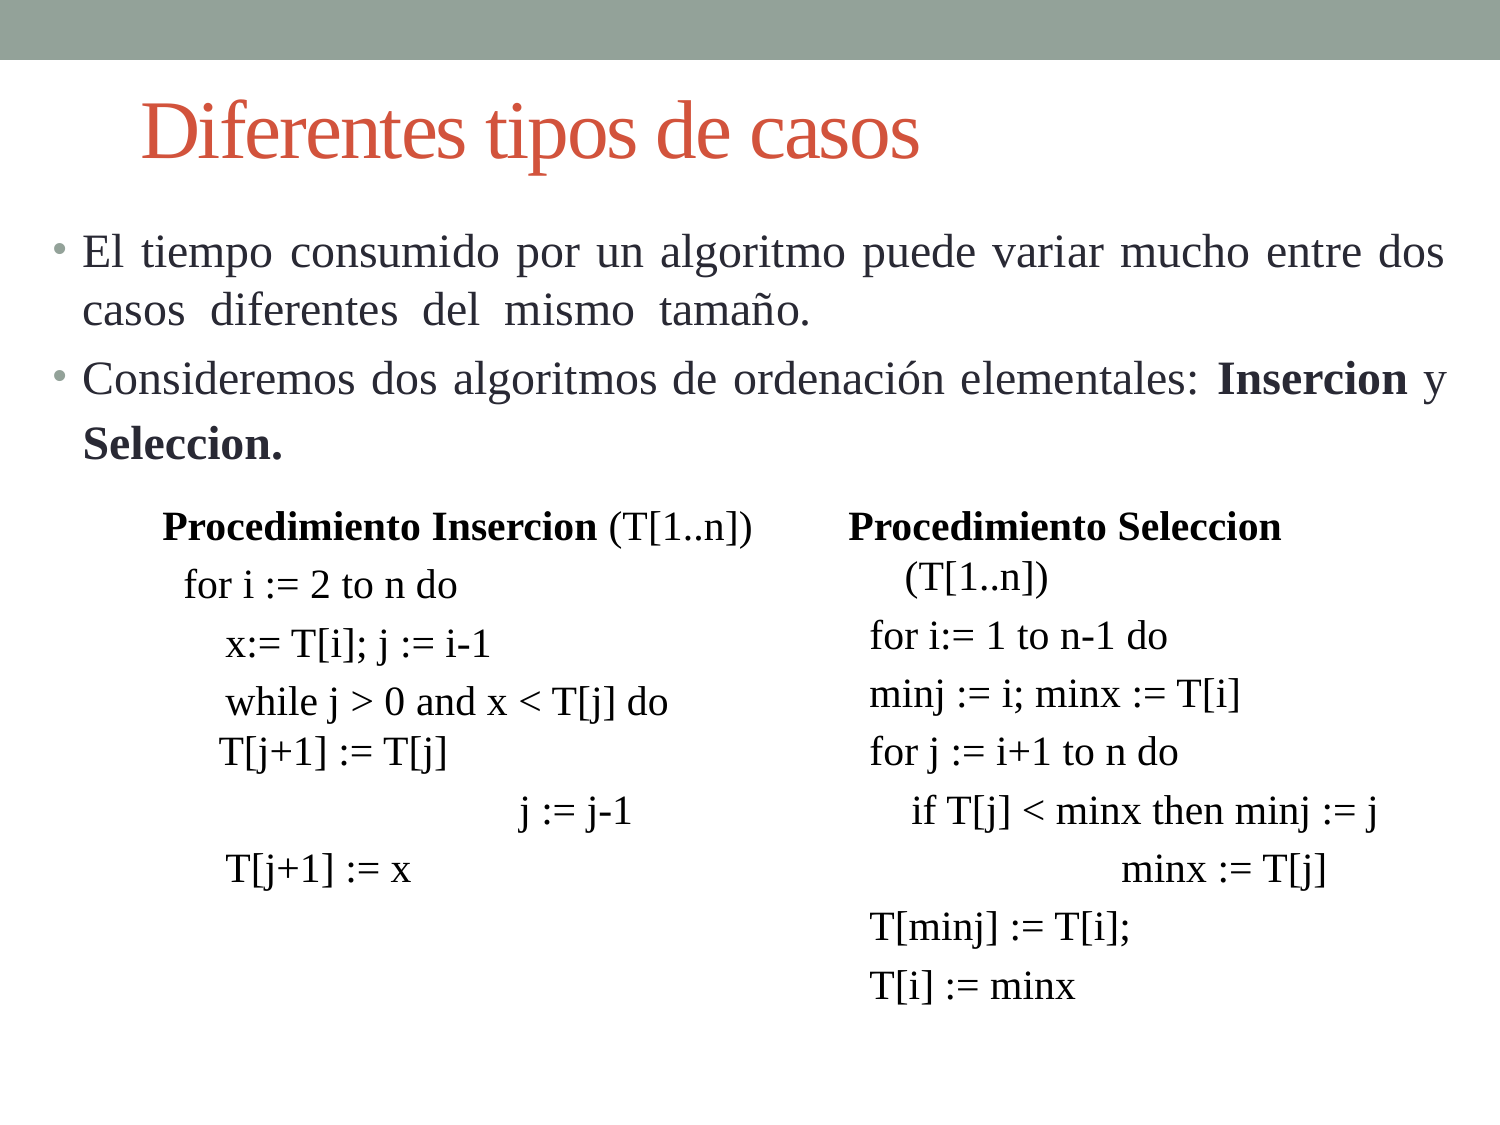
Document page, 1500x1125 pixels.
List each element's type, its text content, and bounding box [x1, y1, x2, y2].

text_box Procedimiento Seleccion (T[1..n]) for i:= 1 to n-1 do minj := i; minx := T[i] for j := i+1 to n do if T[j] < minx then minj := j minx := T[j] T[minj] := T[i]; T[i] := minx [833, 491, 1447, 953]
title Diferentes tipos de casos [125, 50, 1463, 200]
list El tiempo consumido por un algoritmo puede variar mucho entre dos casos diferentes del mismo tamaño. Consideremos dos algoritmos de ordenación elementales: Insercion y Seleccion. [37, 212, 1463, 613]
text_box Procedimiento Insercion (T[1..n]) for i := 2 to n do x:= T[i]; j := i-1 while j > 0 and x < T[j] do T[j+1] := T[j] j := j-1 T[j+1] := x [147, 491, 786, 955]
